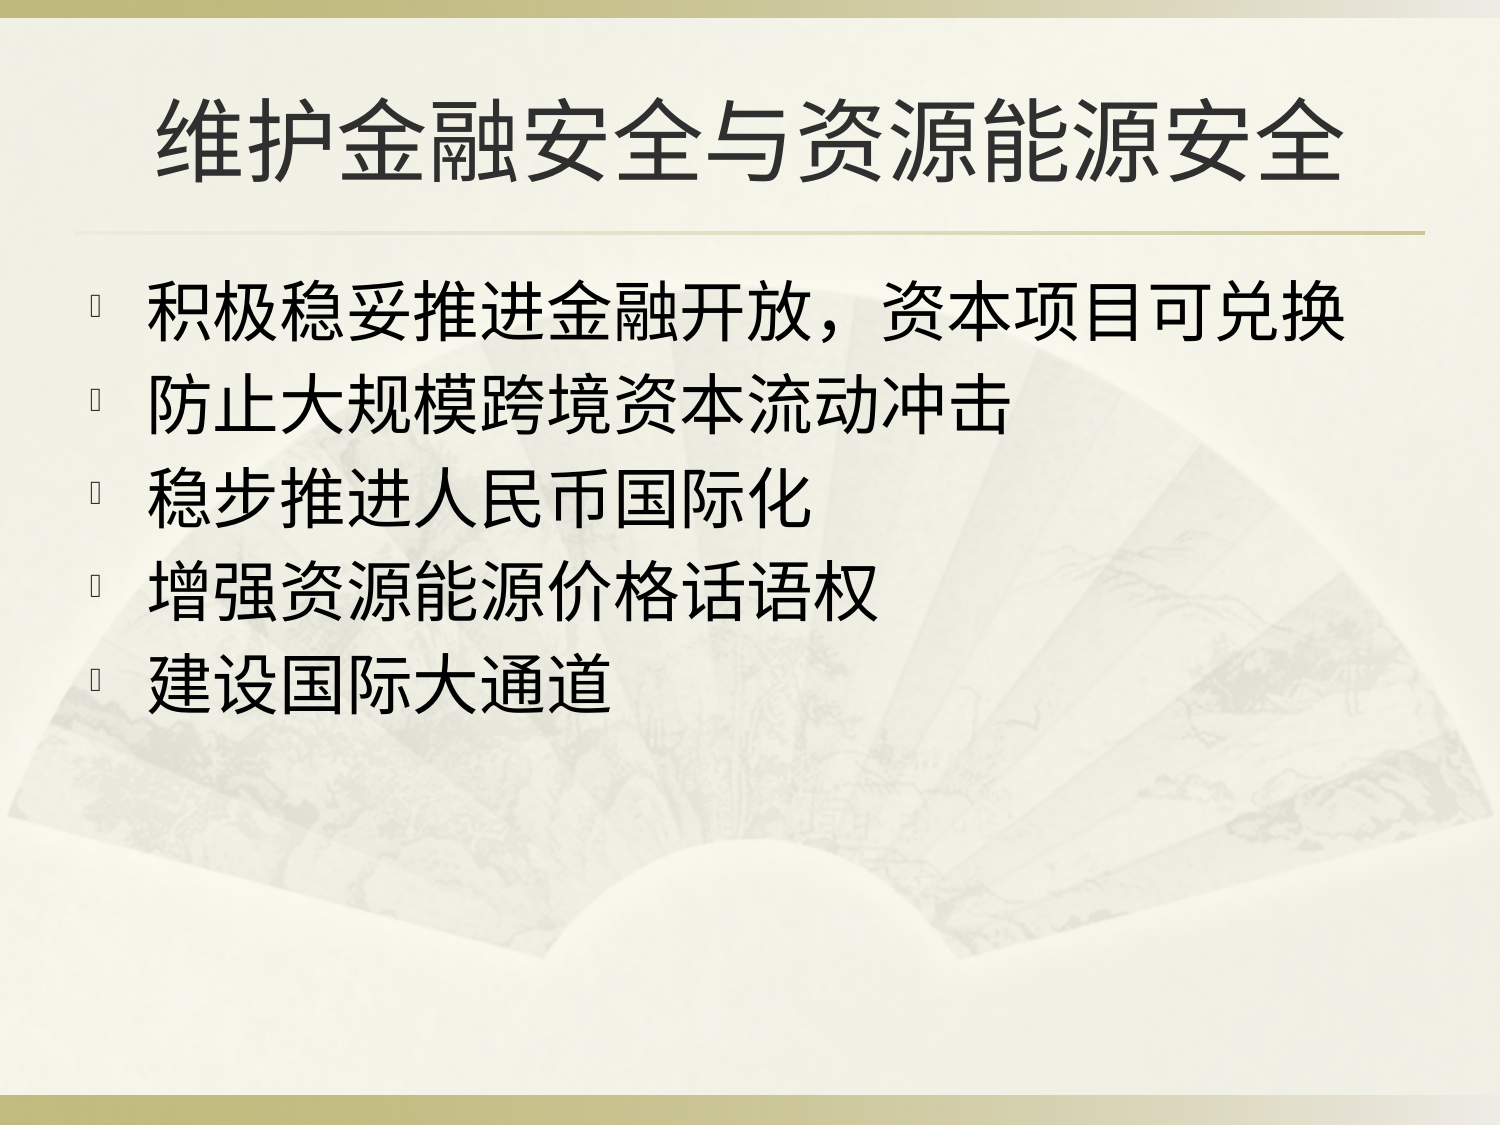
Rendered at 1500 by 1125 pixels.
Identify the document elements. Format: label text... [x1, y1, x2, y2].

title 维护金融安全与资源能源安全 [75, 45, 1425, 233]
list 积极稳妥推进金融开放，资本项目可兑换 防止大规模跨境资本流动冲击 稳步推进人民币国际化 增强资源能源价格话语权 建设国际大通道 [75, 262, 1425, 1032]
